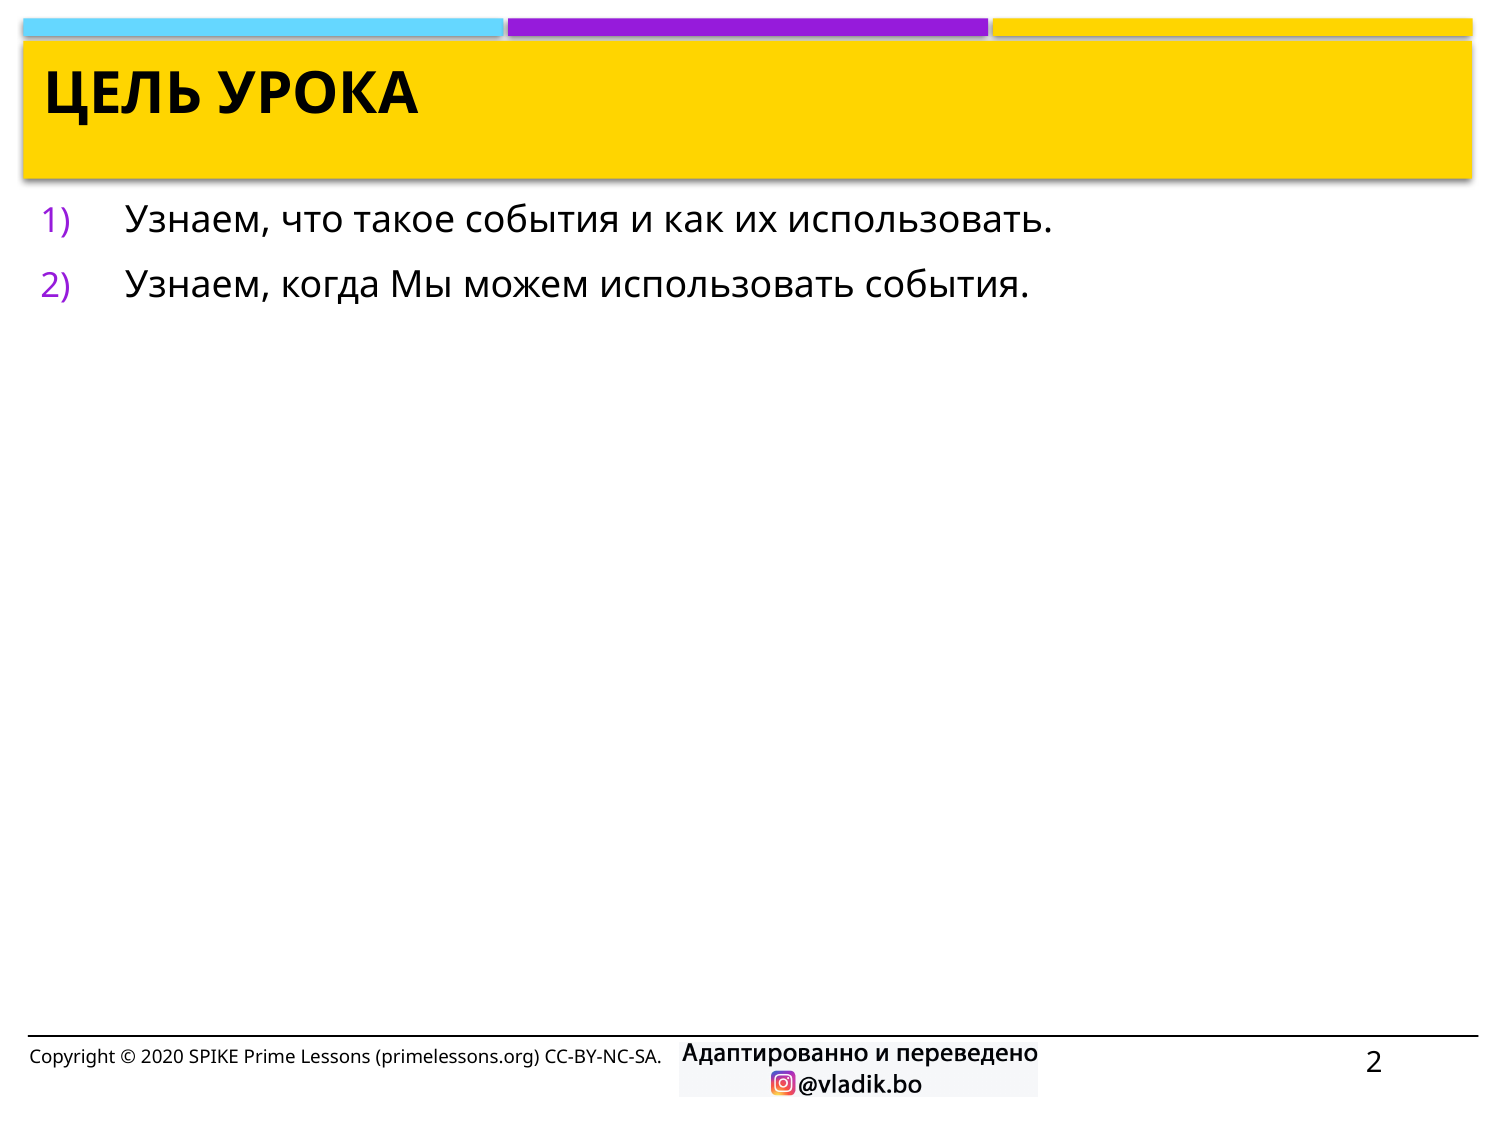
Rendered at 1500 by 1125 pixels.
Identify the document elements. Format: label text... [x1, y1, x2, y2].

footer Copyright © 2020 SPIKE Prime Lessons (primelessons.org) CC-BY-NC-SA. [14, 1036, 814, 1097]
list Узнаем, что такое события и как их использовать. Узнаем, когда Мы можем использовать события. [25, 187, 1475, 1021]
title ЦЕЛЬ УРОКА [28, 48, 1464, 172]
slide_number 2 [1351, 1036, 1478, 1097]
picture [679, 1042, 1039, 1098]
